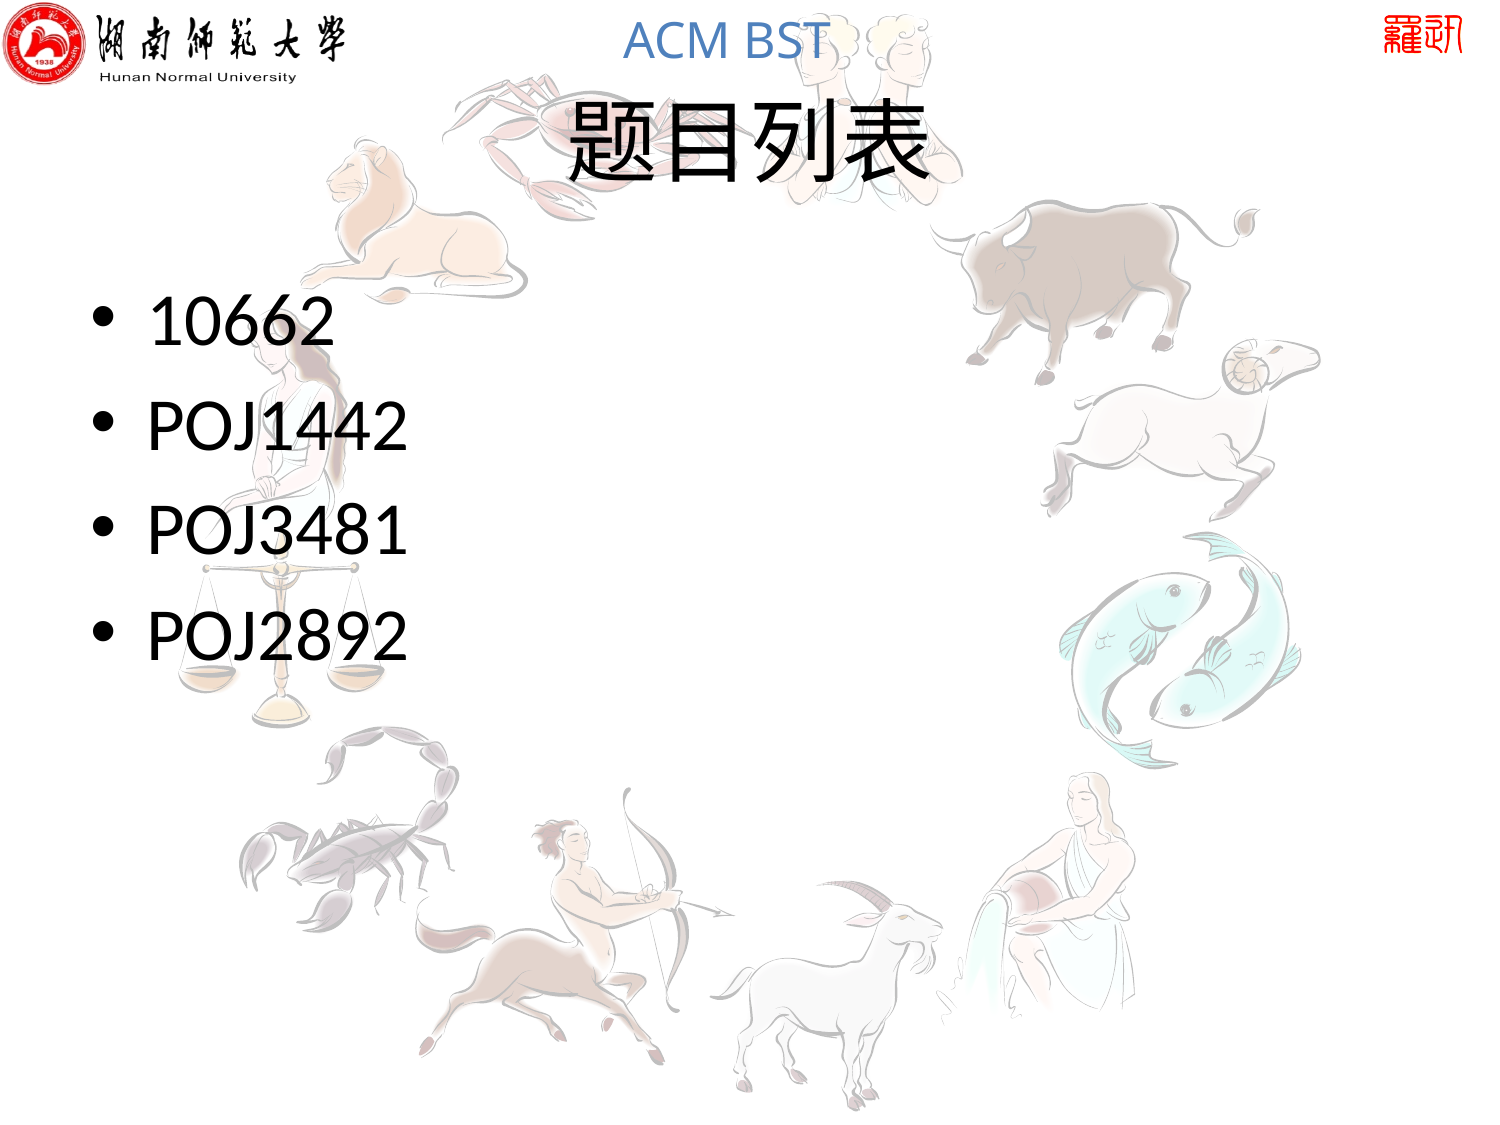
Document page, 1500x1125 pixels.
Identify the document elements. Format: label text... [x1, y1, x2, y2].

list 10662 POJ1442 POJ3481 POJ2892 [75, 262, 1425, 1005]
title 题目列表 [75, 45, 1425, 233]
picture [0, 0, 348, 86]
picture [1343, 0, 1500, 69]
